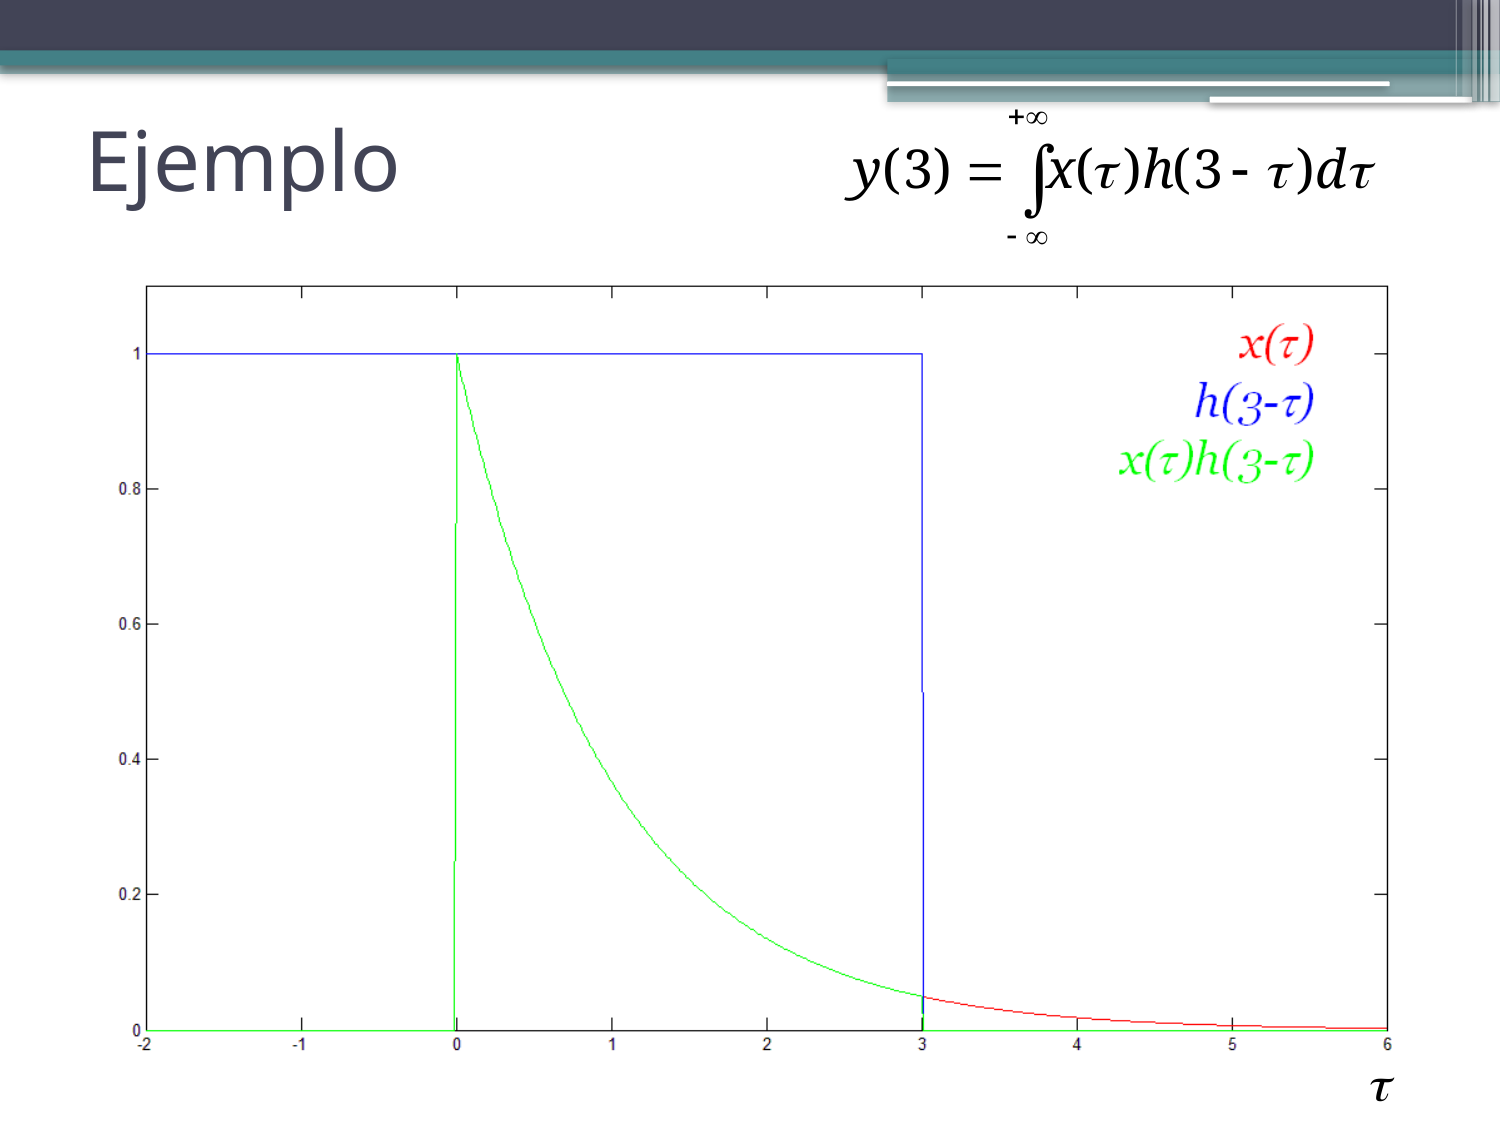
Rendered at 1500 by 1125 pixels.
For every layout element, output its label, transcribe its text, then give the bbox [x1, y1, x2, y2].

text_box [844, 89, 1387, 256]
title Ejemplo [70, 70, 503, 246]
picture [95, 266, 1412, 1069]
text_box t [1352, 1043, 1424, 1119]
